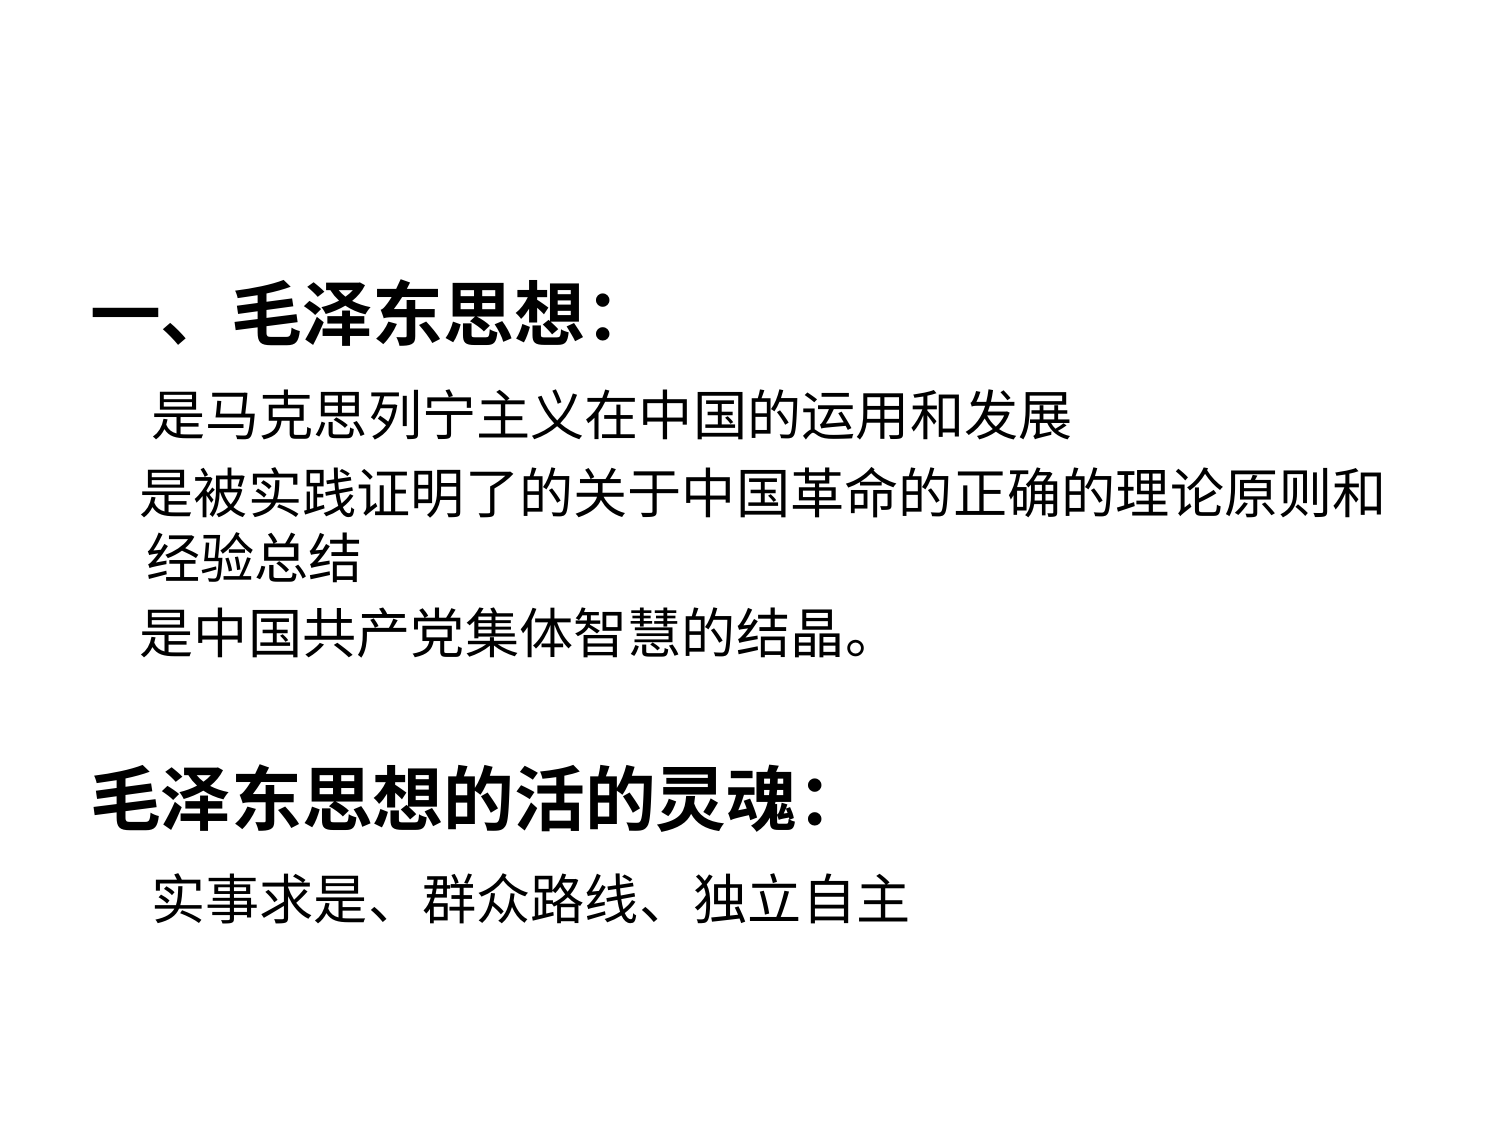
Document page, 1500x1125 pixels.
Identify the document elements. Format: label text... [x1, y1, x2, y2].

list 一、毛泽东思想： 是马克思列宁主义在中国的运用和发展 是被实践证明了的关于中国革命的正确的理论原则和经验总结 是中国共产党集体智慧的结晶。 毛泽东思想的活的灵魂： 实事求是、群众路线、独立自主 [75, 262, 1425, 1006]
